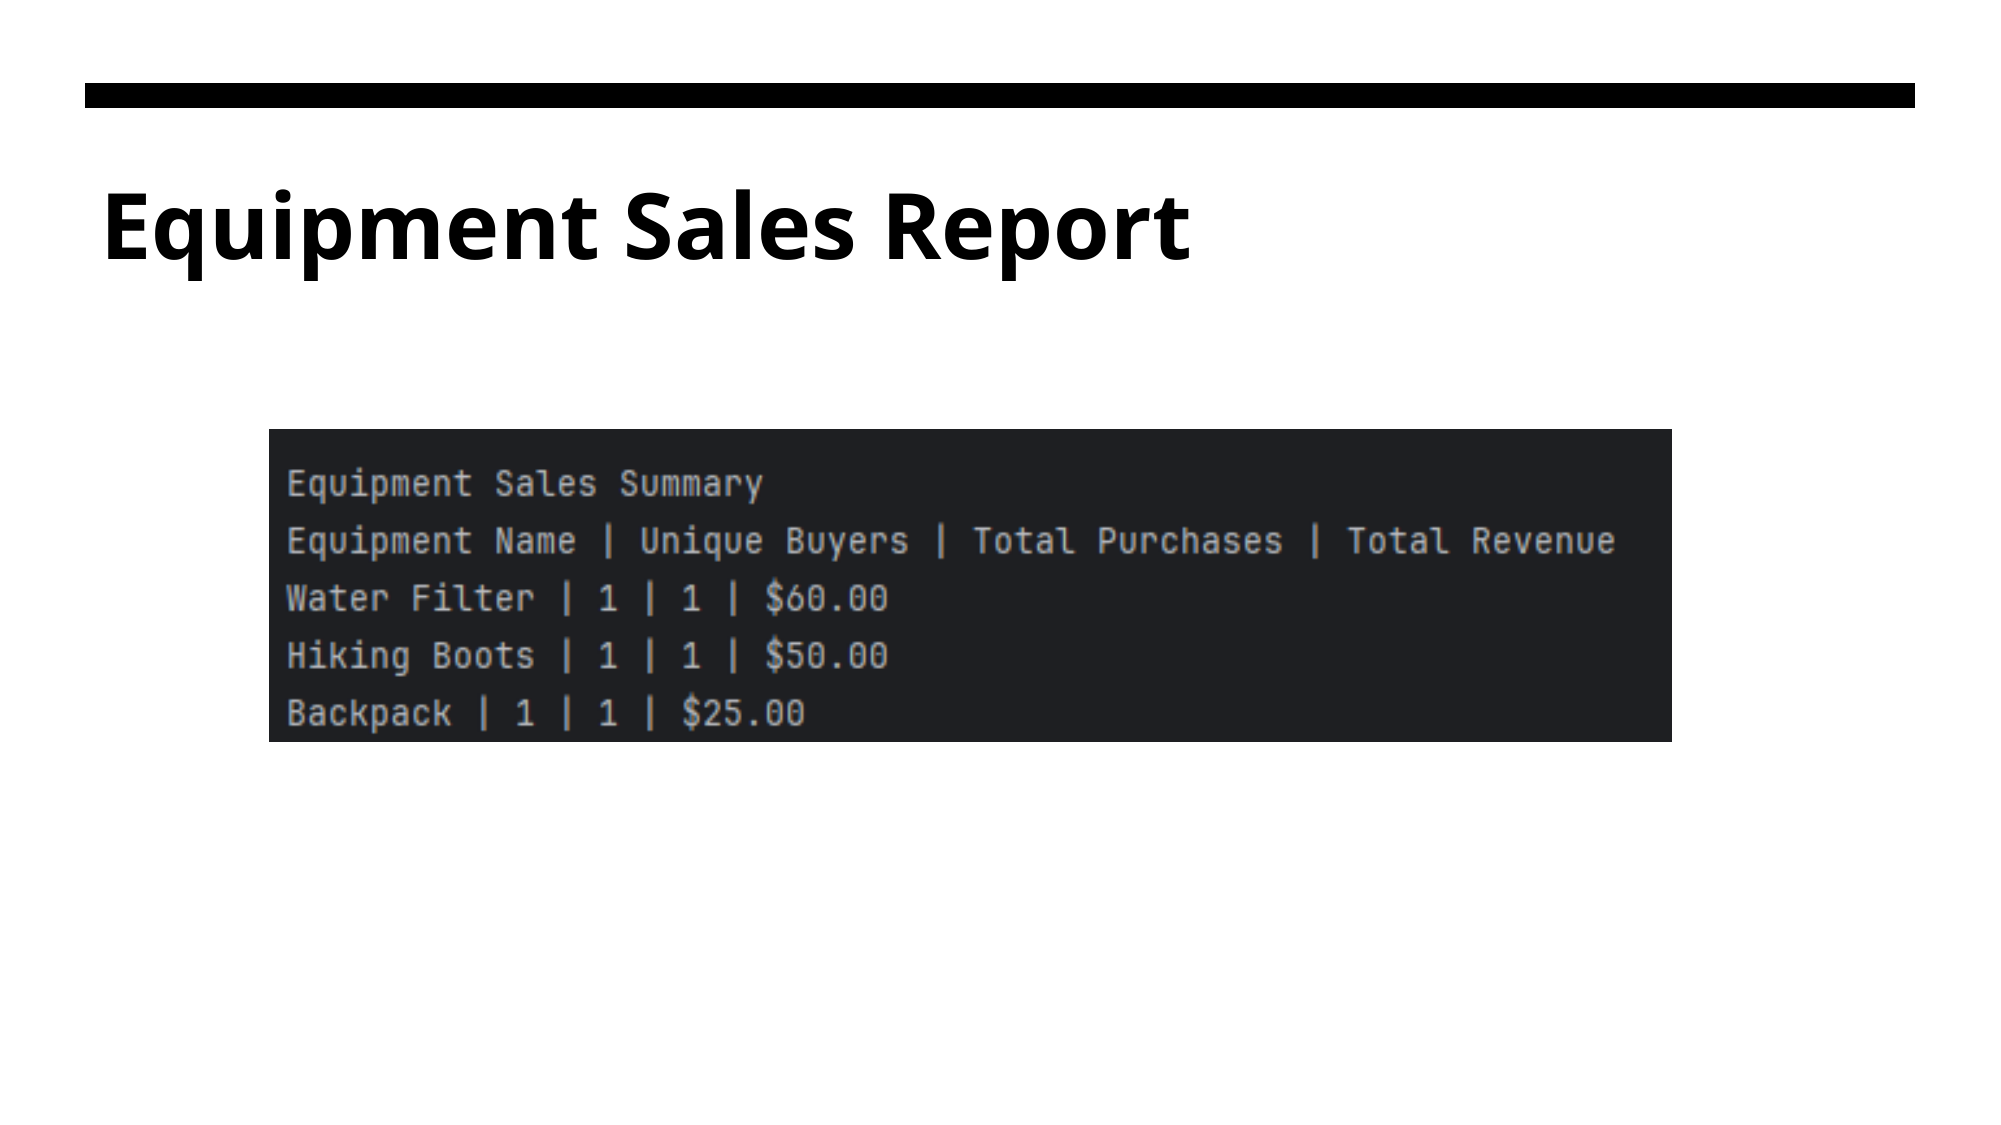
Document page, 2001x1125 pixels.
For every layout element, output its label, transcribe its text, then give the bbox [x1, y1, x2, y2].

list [269, 429, 1673, 742]
title Equipment Sales Report [85, 160, 1916, 401]
